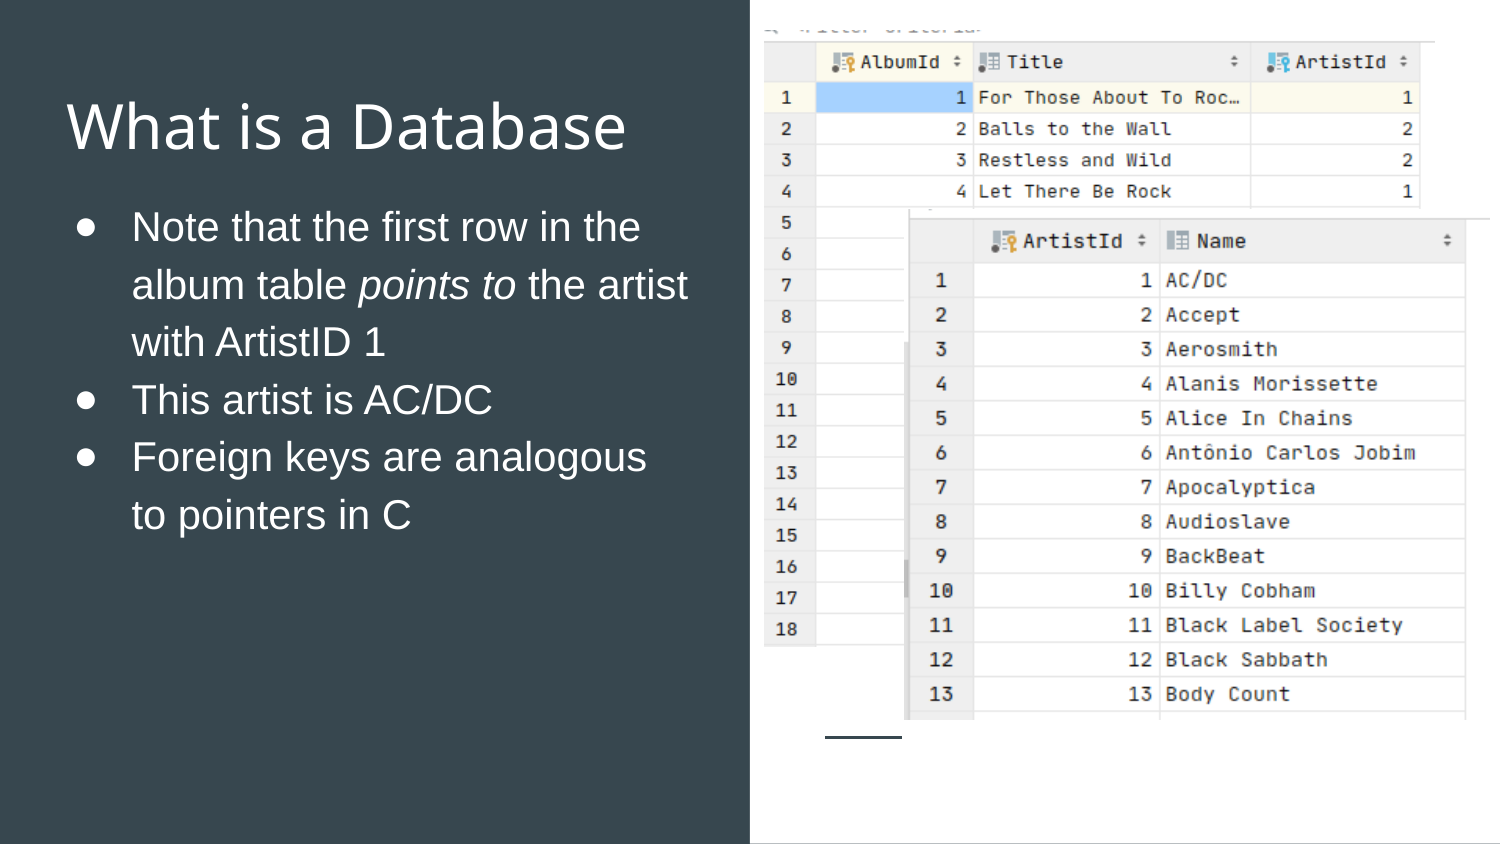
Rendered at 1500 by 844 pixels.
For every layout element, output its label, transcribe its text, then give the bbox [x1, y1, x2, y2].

list Note that the first row in the album table points to the artist with ArtistID 1 This artist is AC/DC Foreign keys are analogous to pointers in C [41, 177, 707, 739]
text_box What is a Database [51, 71, 759, 178]
picture [764, 30, 1490, 720]
